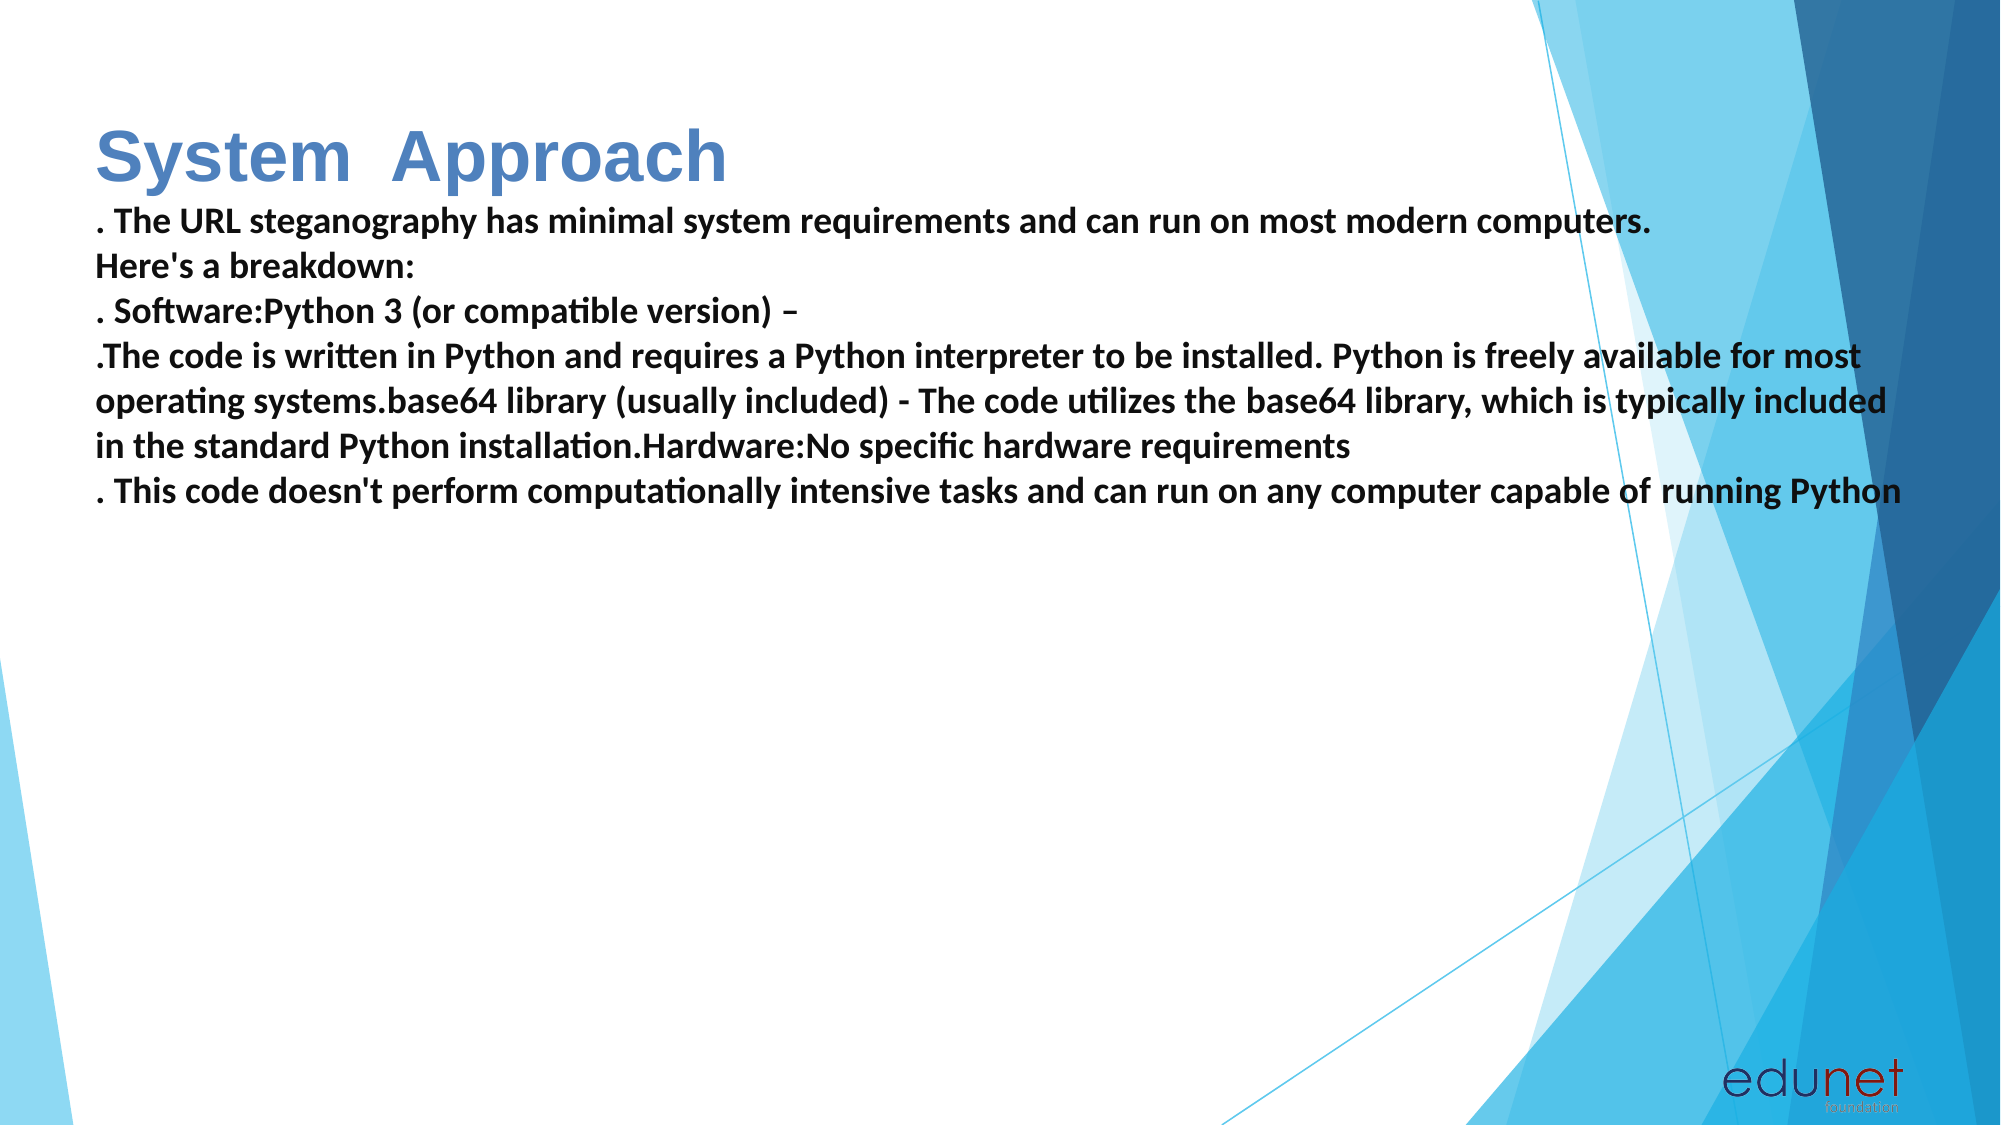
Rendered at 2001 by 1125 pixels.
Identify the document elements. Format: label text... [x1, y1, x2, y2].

list . The URL steganography has minimal system requirements and can run on most modern computers. Here's a breakdown: . Software:Python 3 (or compatible version) – .The code is written in Python and requires a Python interpreter to be installed. Python is freely available for most operating systems.base64 library (usually included) - The code utilizes the base64 library, which is typically included in the standard Python installation.Hardware:No specific hardware requirements . This code doesn't perform computationally intensive tasks and can run on any computer capable of running Python [95, 195, 1905, 963]
title System Approach [95, 108, 1905, 195]
picture [1719, 1056, 1905, 1116]
